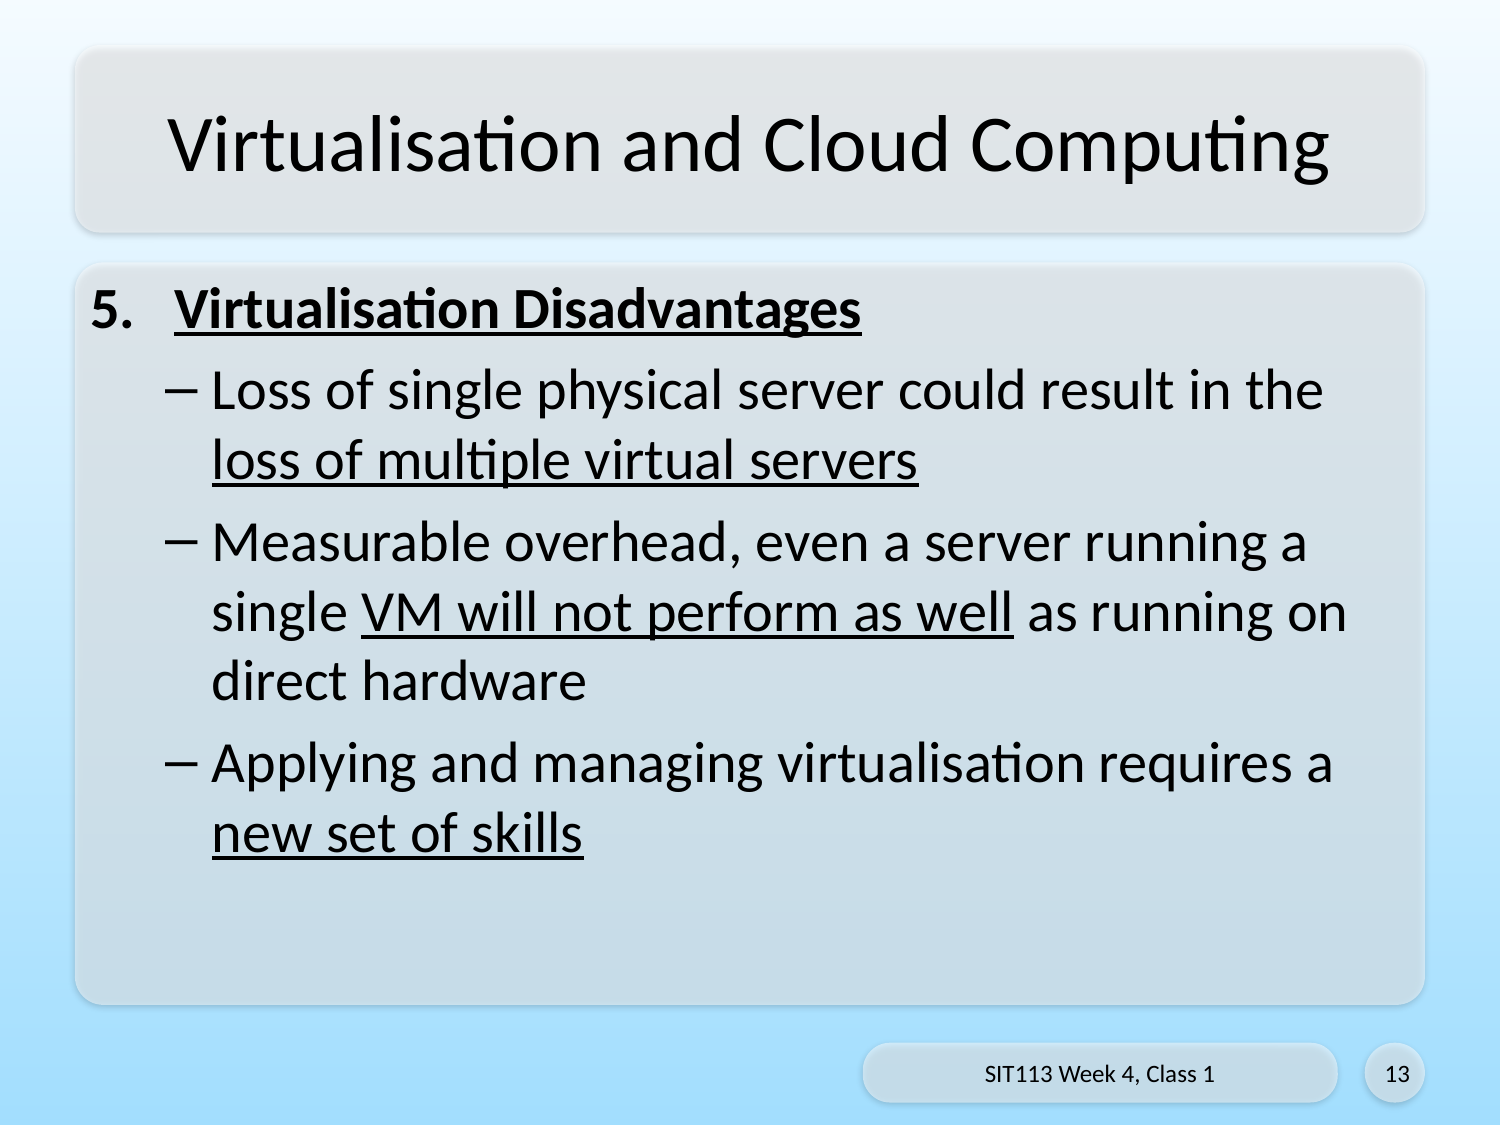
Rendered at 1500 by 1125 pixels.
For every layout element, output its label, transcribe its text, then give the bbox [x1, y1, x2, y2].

footer SIT113 Week 4, Class 1 [862, 1042, 1338, 1103]
slide_number 13 [1364, 1042, 1425, 1103]
title Virtualisation and Cloud Computing [75, 45, 1425, 233]
list Virtualisation Disadvantages Loss of single physical server could result in the loss of multiple virtual servers Measurable overhead, even a server running a single VM will not perform as well as running on direct hardware Applying and managing virtualisation requires a new set of skills [75, 262, 1425, 1005]
